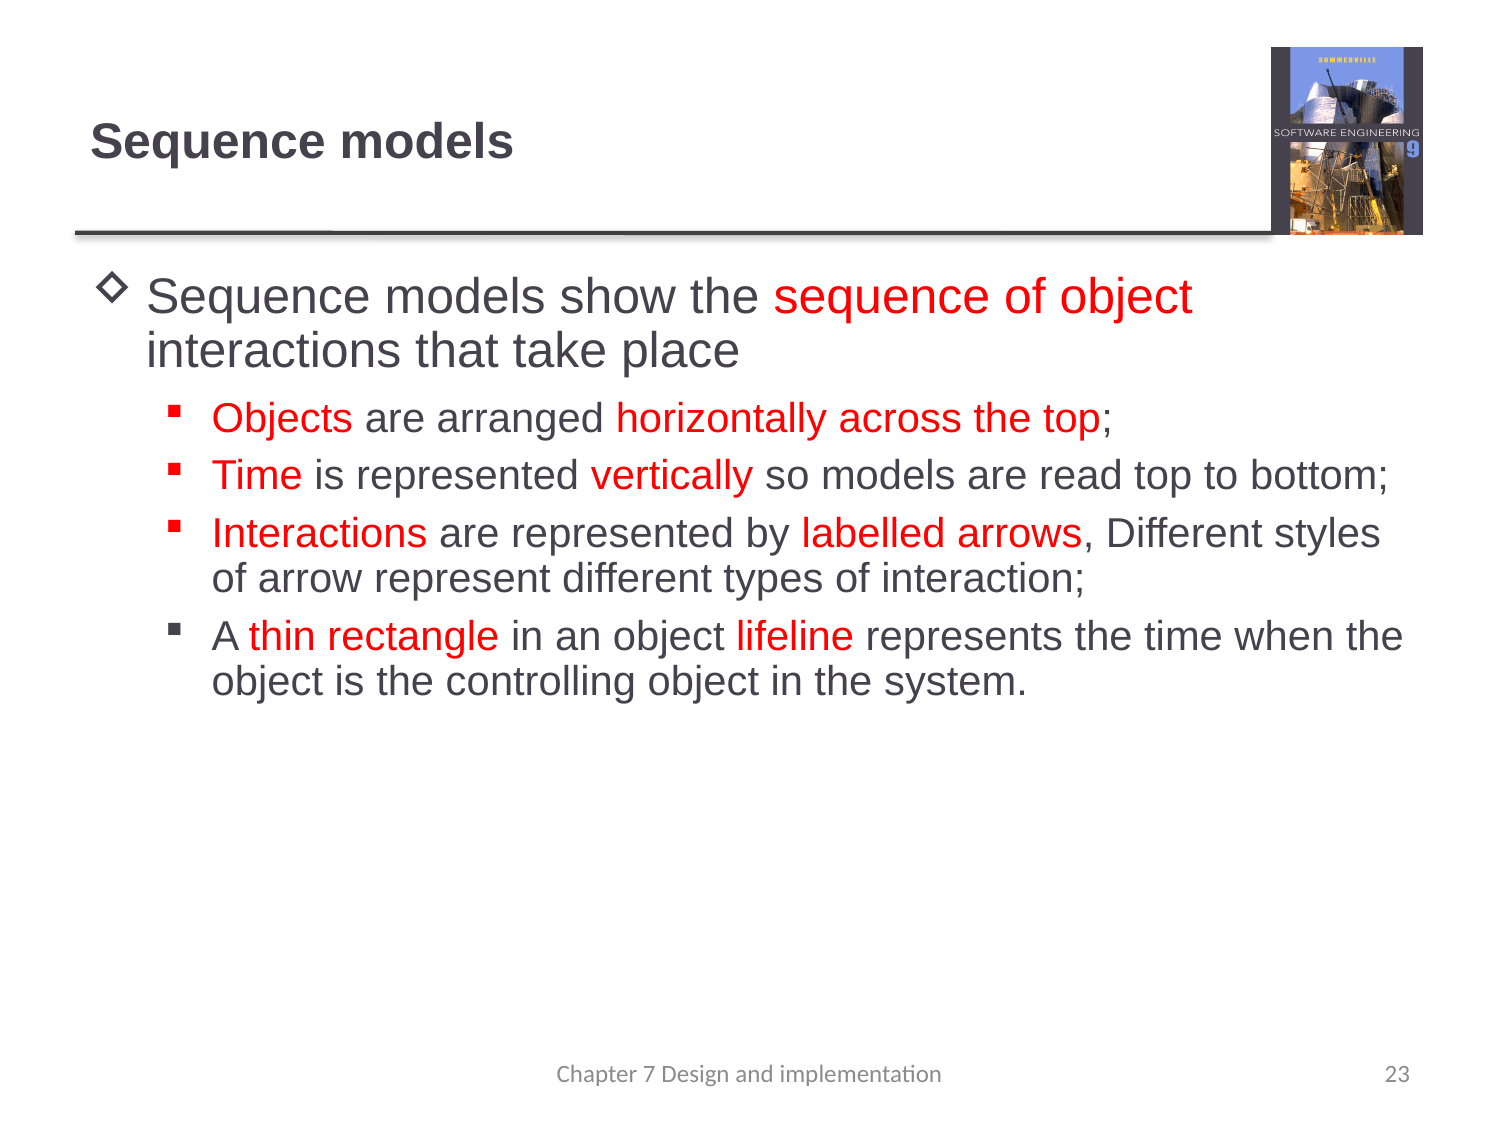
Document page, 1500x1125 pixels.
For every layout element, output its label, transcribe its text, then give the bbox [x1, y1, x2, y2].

footer Chapter 7 Design and implementation [512, 1042, 988, 1103]
list Sequence models show the sequence of object interactions that take place Objects are arranged horizontally across the top; Time is represented vertically so models are read top to bottom; Interactions are represented by labelled arrows, Different styles of arrow represent different types of interaction; A thin rectangle in an object lifeline represents the time when the object is the controlling object in the system. [75, 262, 1425, 795]
picture [1272, 47, 1423, 235]
slide_number 23 [1074, 1042, 1425, 1103]
title Sequence models [74, 44, 1272, 233]
